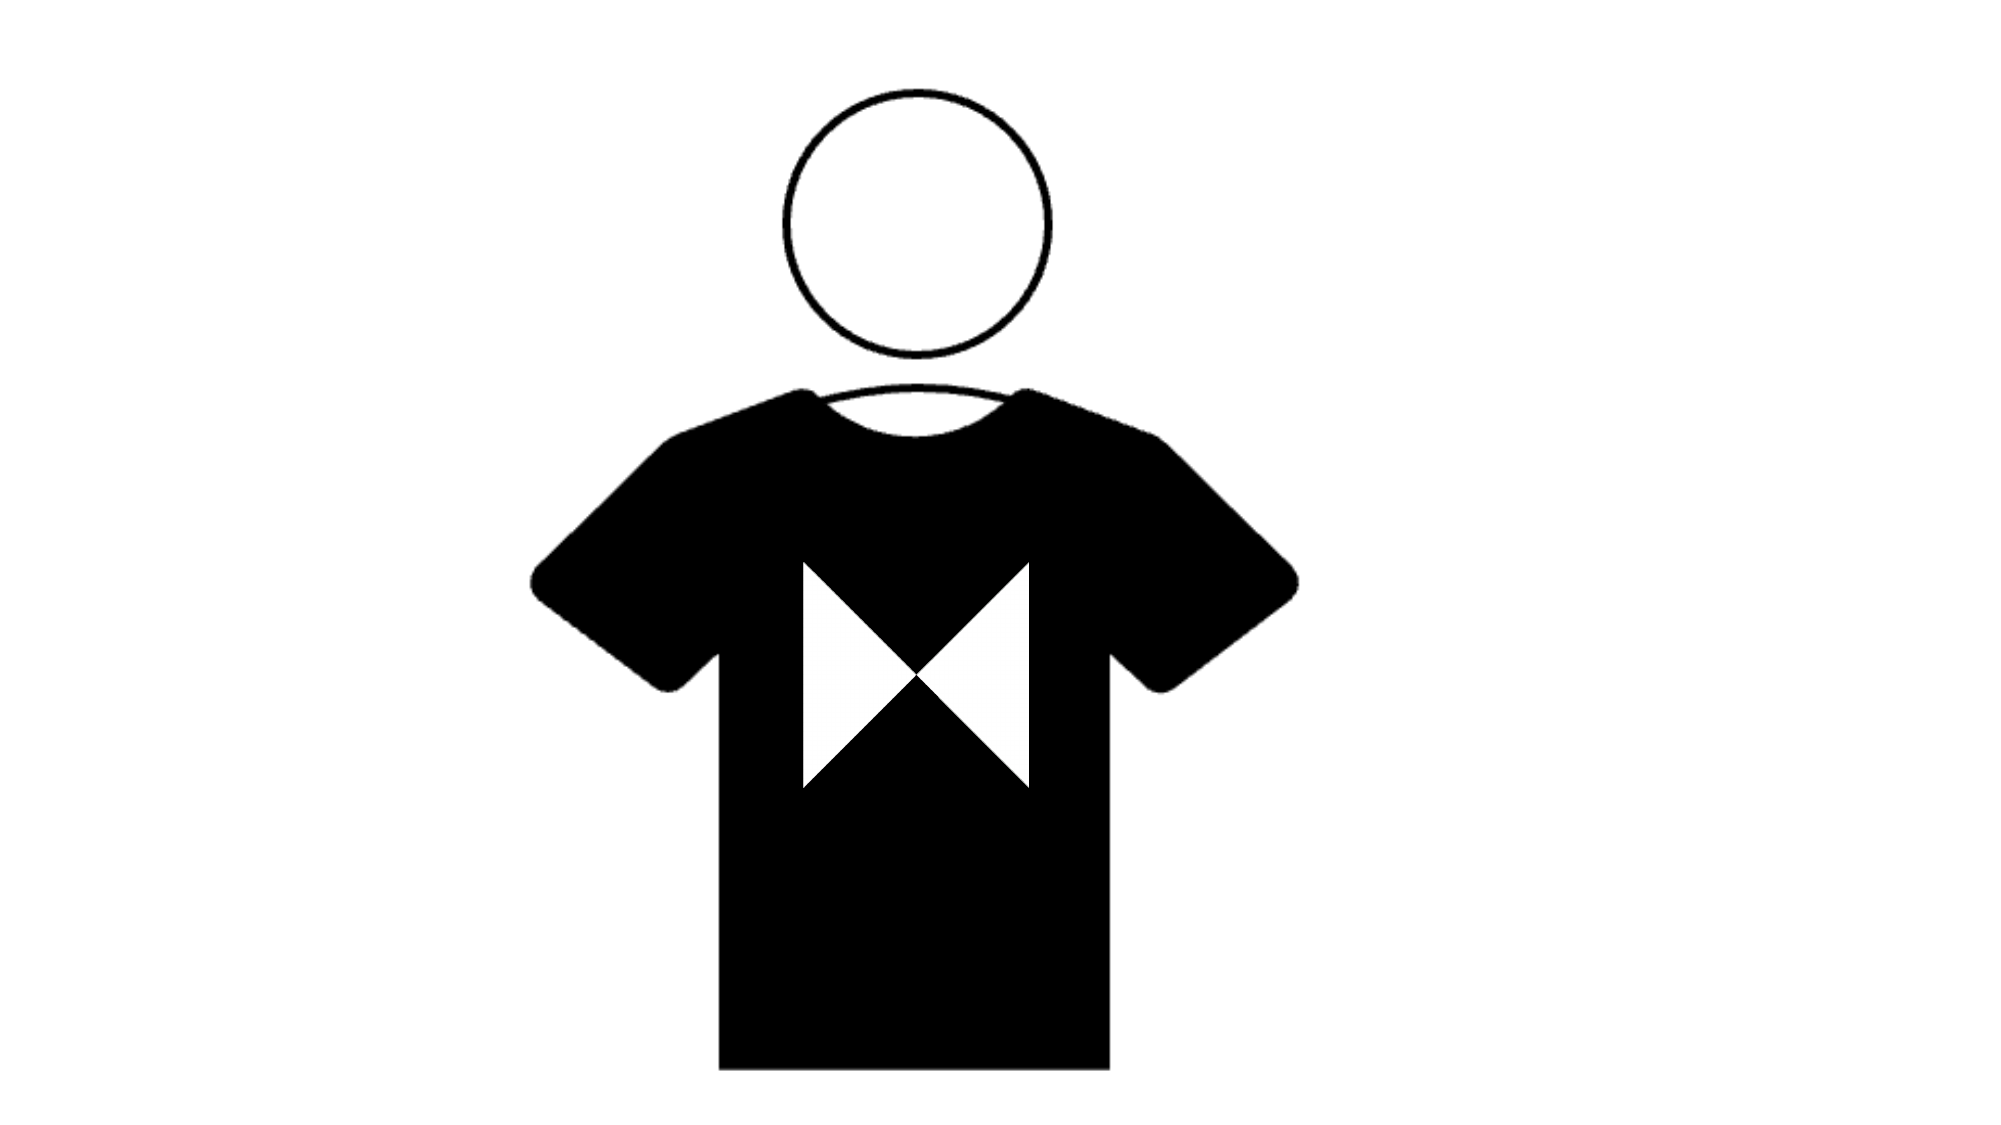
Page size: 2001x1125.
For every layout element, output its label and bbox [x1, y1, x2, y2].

picture [498, 0, 1332, 1125]
